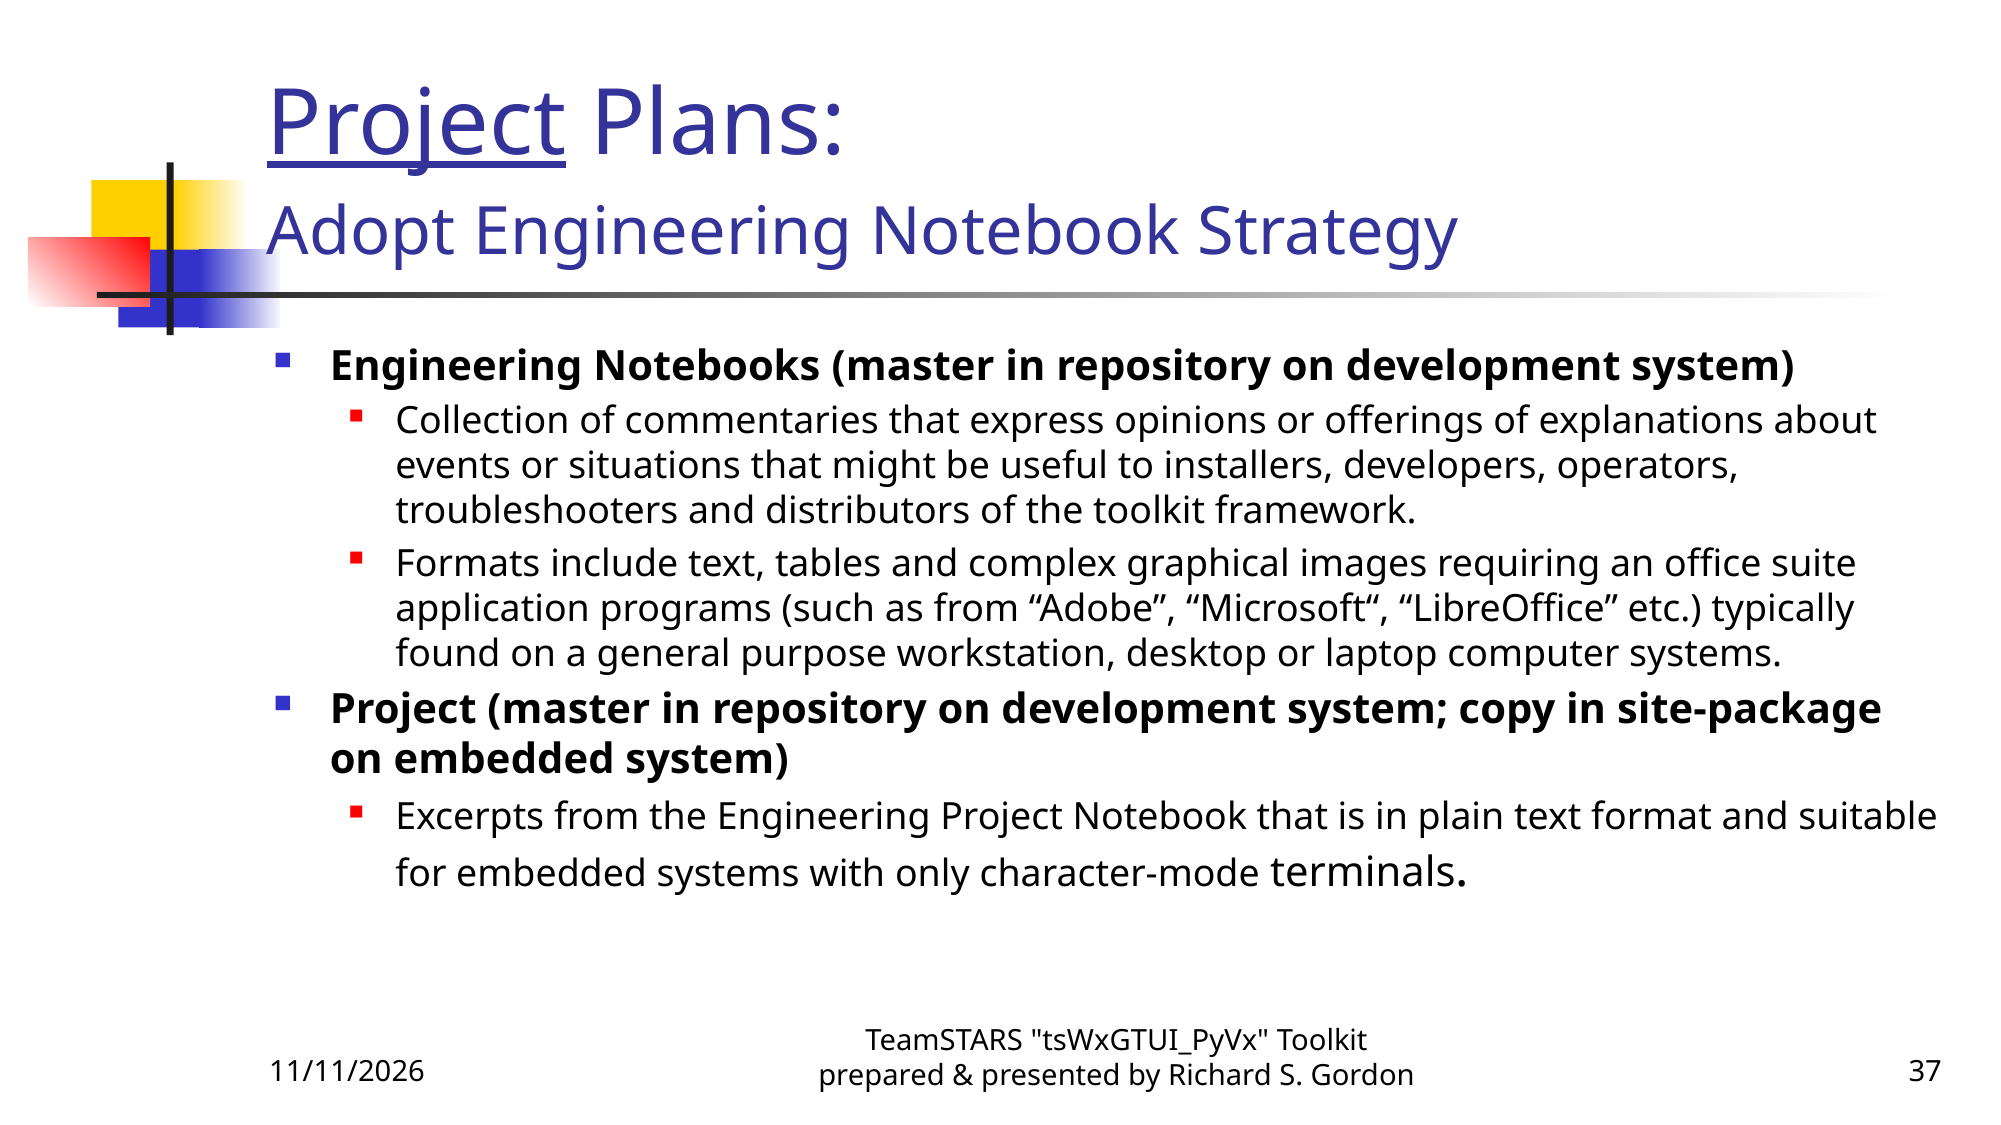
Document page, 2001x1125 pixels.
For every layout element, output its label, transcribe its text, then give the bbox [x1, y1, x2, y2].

footer TeamSTARS "tsWxGTUI_PyVx" Toolkit prepared & presented by Richard S. Gordon [799, 1023, 1434, 1100]
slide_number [253, 1023, 672, 1100]
title Project Plans: Adopt Engineering Notebook Strategy [251, 34, 1957, 276]
slide_number 37 [1540, 1023, 1958, 1100]
list Engineering Notebooks (master in repository on development system) Collection of commentaries that express opinions or offerings of explanations about events or situations that might be useful to installers, developers, operators, troubleshooters and distributors of the toolkit framework. Formats include text, tables and complex graphical images requiring an office suite application programs (such as from “Adobe”, “Microsoft“, “LibreOffice” etc.) typically found on a general purpose workstation, desktop or laptop computer systems. Project (master in repository on development system; copy in site-package on embedded system) Excerpts from the Engineering Project Notebook that is in plain text format and suitable for embedded systems with only character-mode terminals. [258, 330, 1959, 1007]
